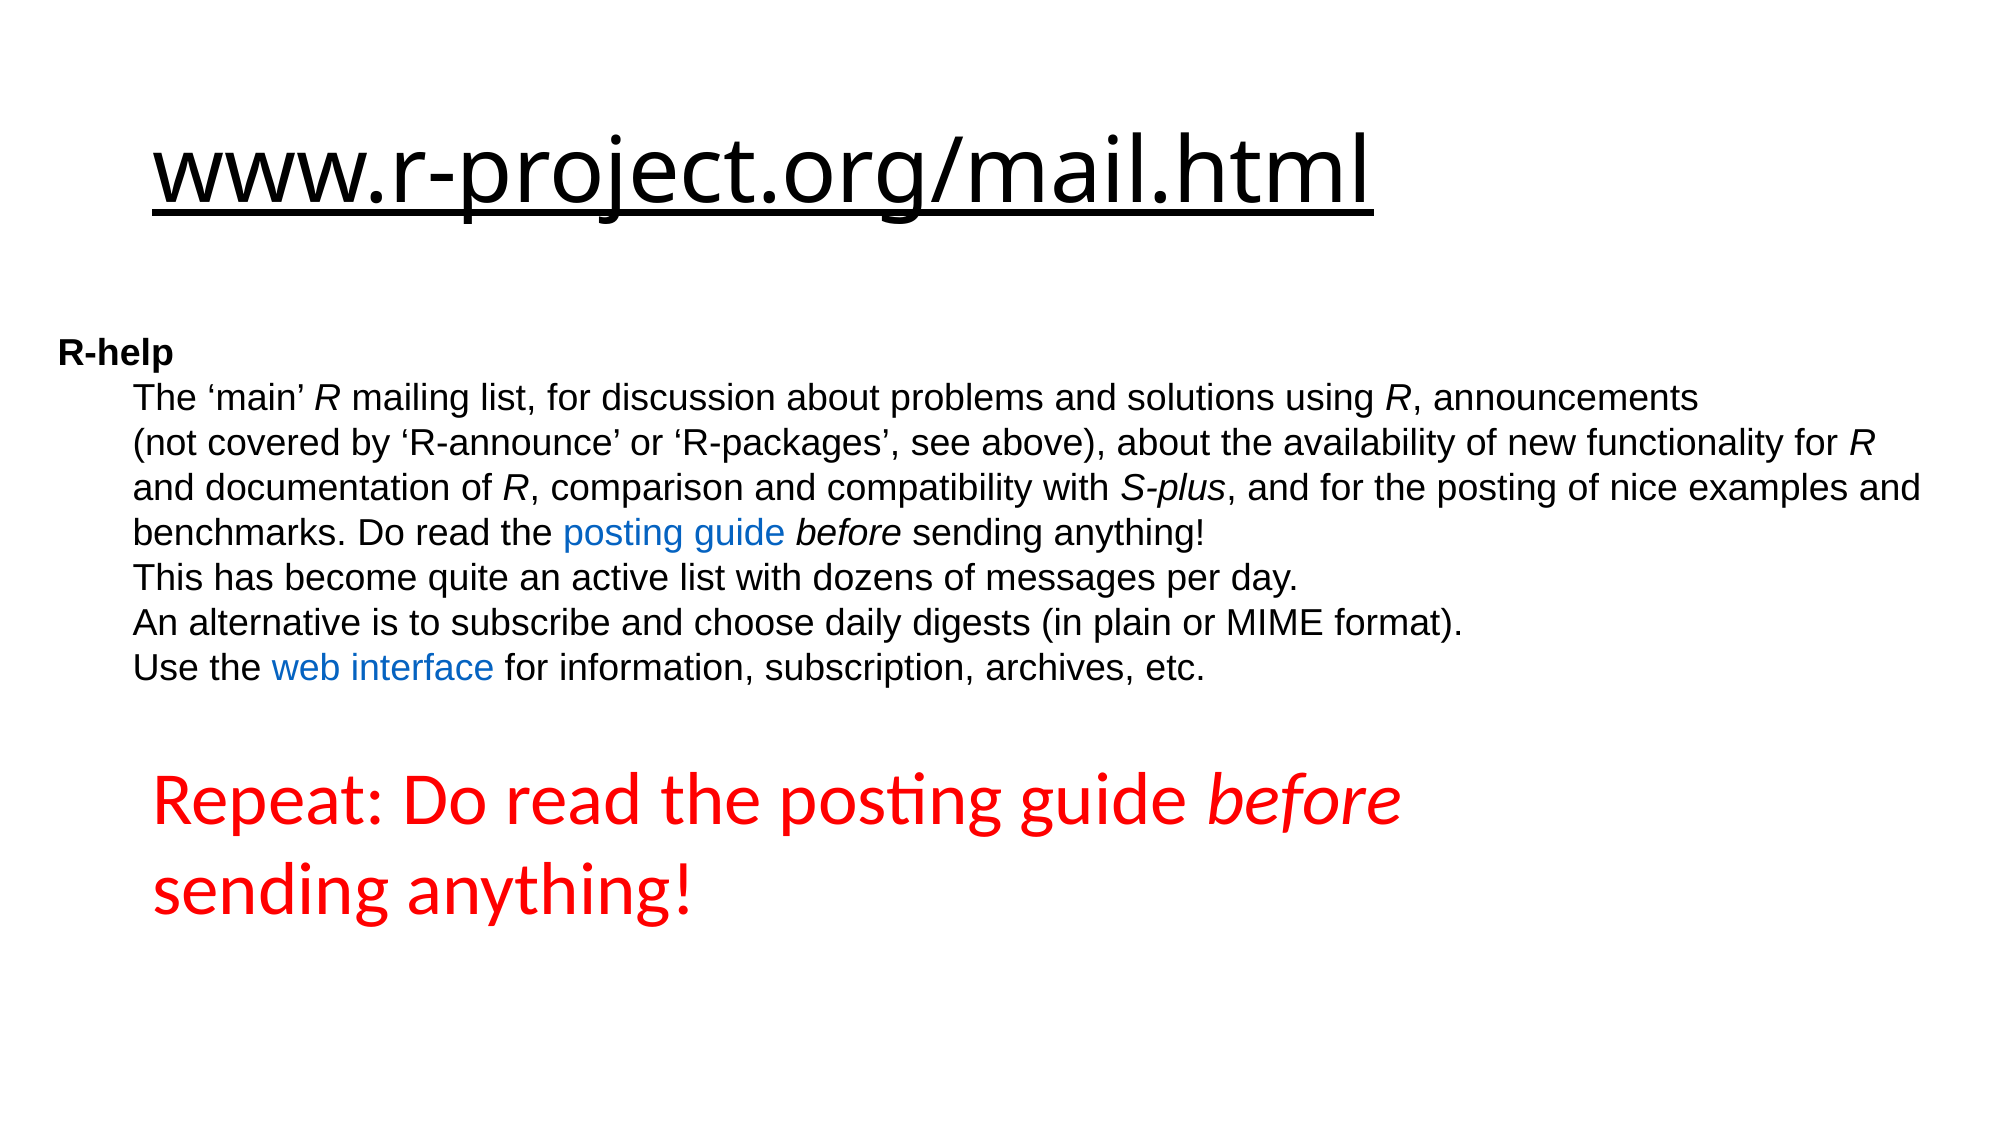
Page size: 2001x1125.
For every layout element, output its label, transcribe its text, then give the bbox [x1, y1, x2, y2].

list R-help The ‘main’ R mailing list, for discussion about problems and solutions using R, announcements (not covered by ‘R-announce’ or ‘R-packages’, see above), about the availability of new functionality for R and documentation of R, comparison and compatibility with S-plus, and for the posting of nice examples and benchmarks. Do read the posting guide before sending anything! This has become quite an active list with dozens of messages per day. An alternative is to subscribe and choose daily digests (in plain or MIME format). Use the web interface for information, subscription, archives, etc. [42, 203, 1958, 857]
title www.r-project.org/mail.html [137, 59, 1863, 203]
text_box Repeat: Do read the posting guide before sending anything! [137, 742, 1672, 937]
